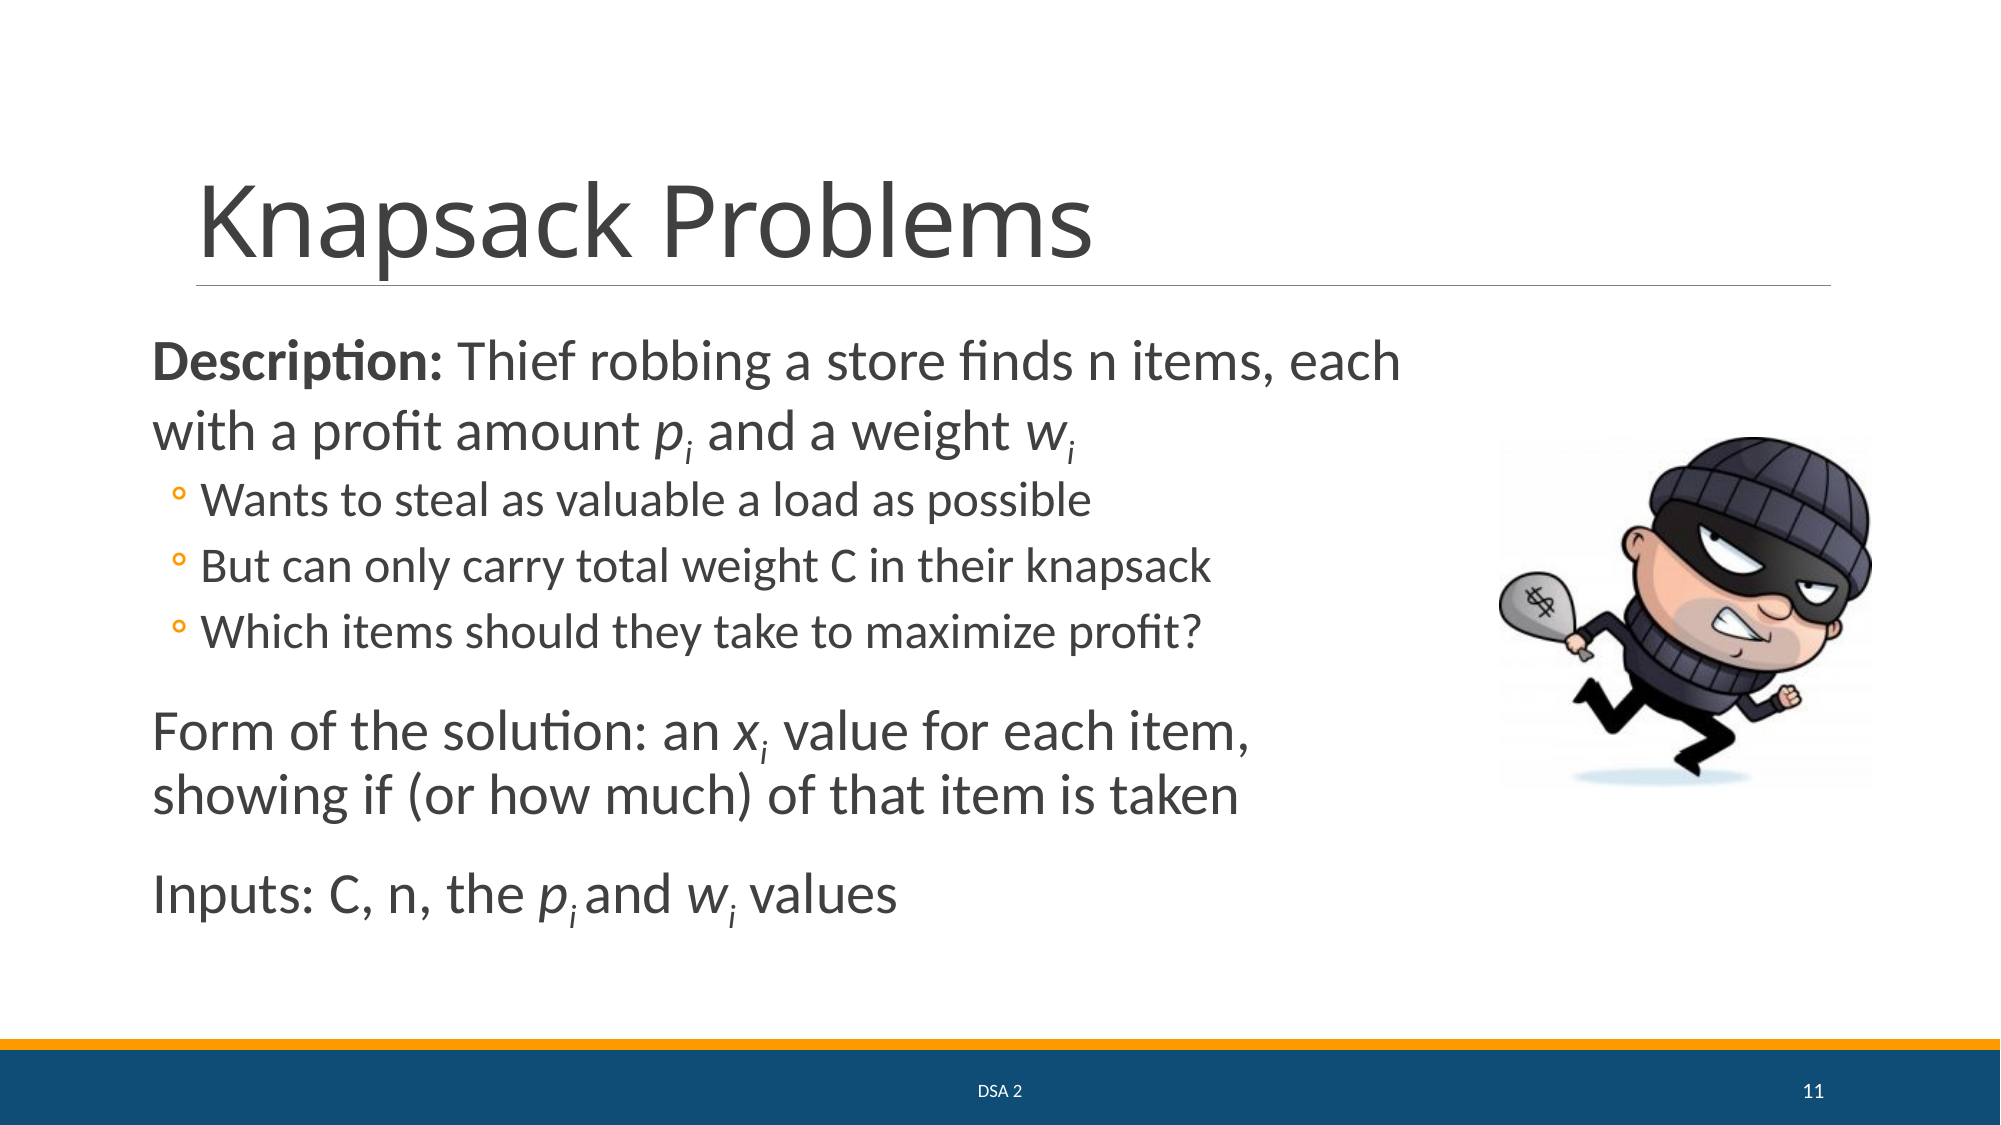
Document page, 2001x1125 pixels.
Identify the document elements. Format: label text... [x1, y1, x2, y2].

footer DSA 2 [604, 1059, 1396, 1120]
picture [1499, 436, 1872, 788]
slide_number 11 [1624, 1059, 1840, 1120]
list Description: Thief robbing a store finds n items, each with a profit amount pi and a weight wi Wants to steal as valuable a load as possible But can only carry total weight C in their knapsack Which items should they take to maximize profit? Form of the solution: an xi value for each item, showing if (or how much) of that item is taken Inputs: C, n, the pi and wi values [137, 322, 1450, 1063]
title Knapsack Problems [180, 47, 1830, 285]
